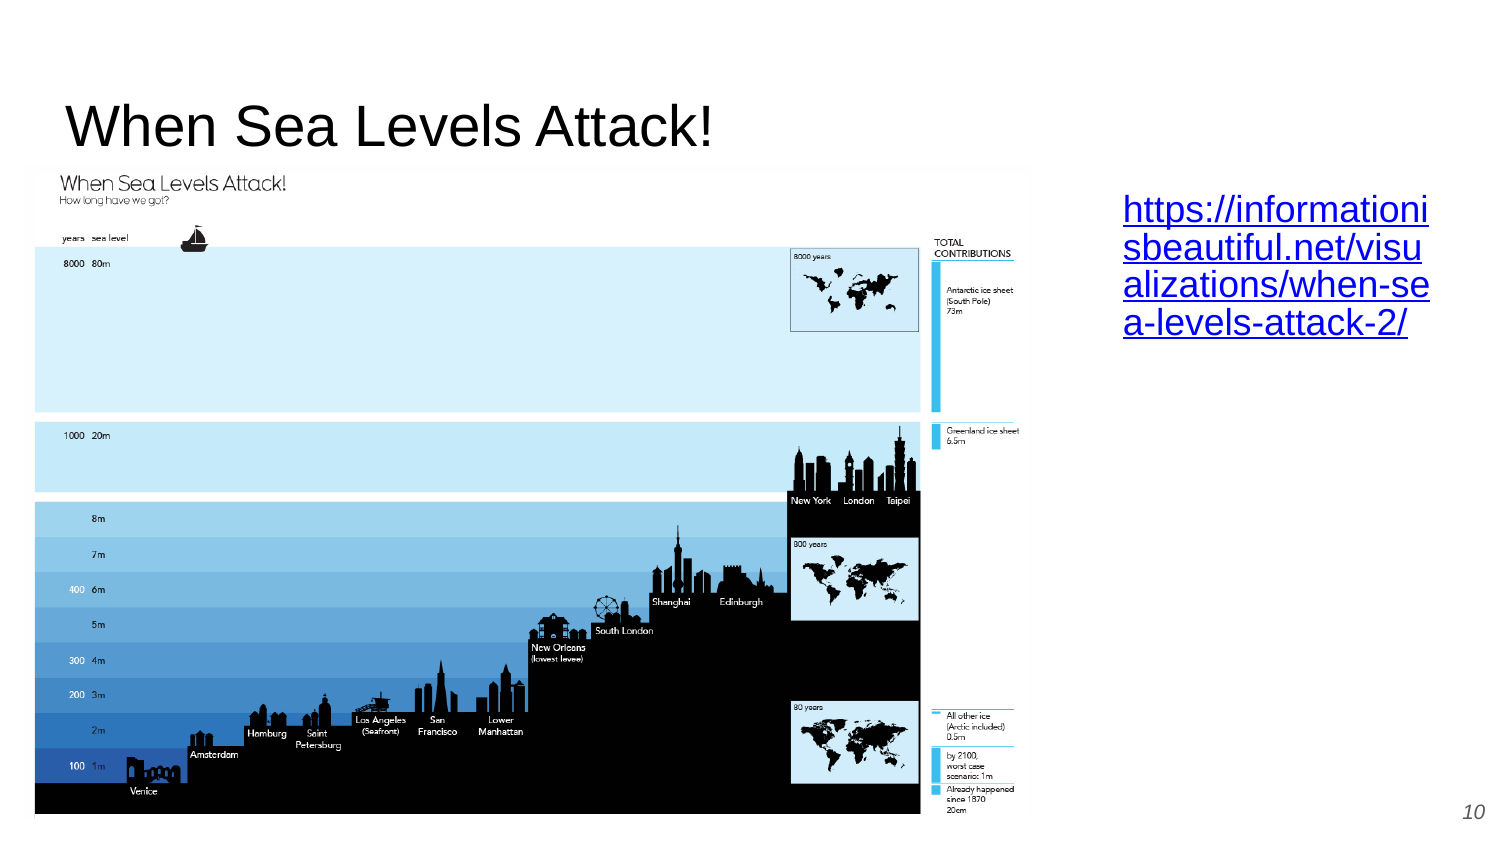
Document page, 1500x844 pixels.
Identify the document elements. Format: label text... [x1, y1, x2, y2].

picture [24, 166, 1034, 819]
text_box https://informationisbeautiful.net/visualizations/when-sea-levels-attack-2/ [1108, 170, 1449, 596]
text_box <numéro> [1252, 779, 1500, 844]
text_box When Sea Levels Attack! [51, 72, 1449, 167]
